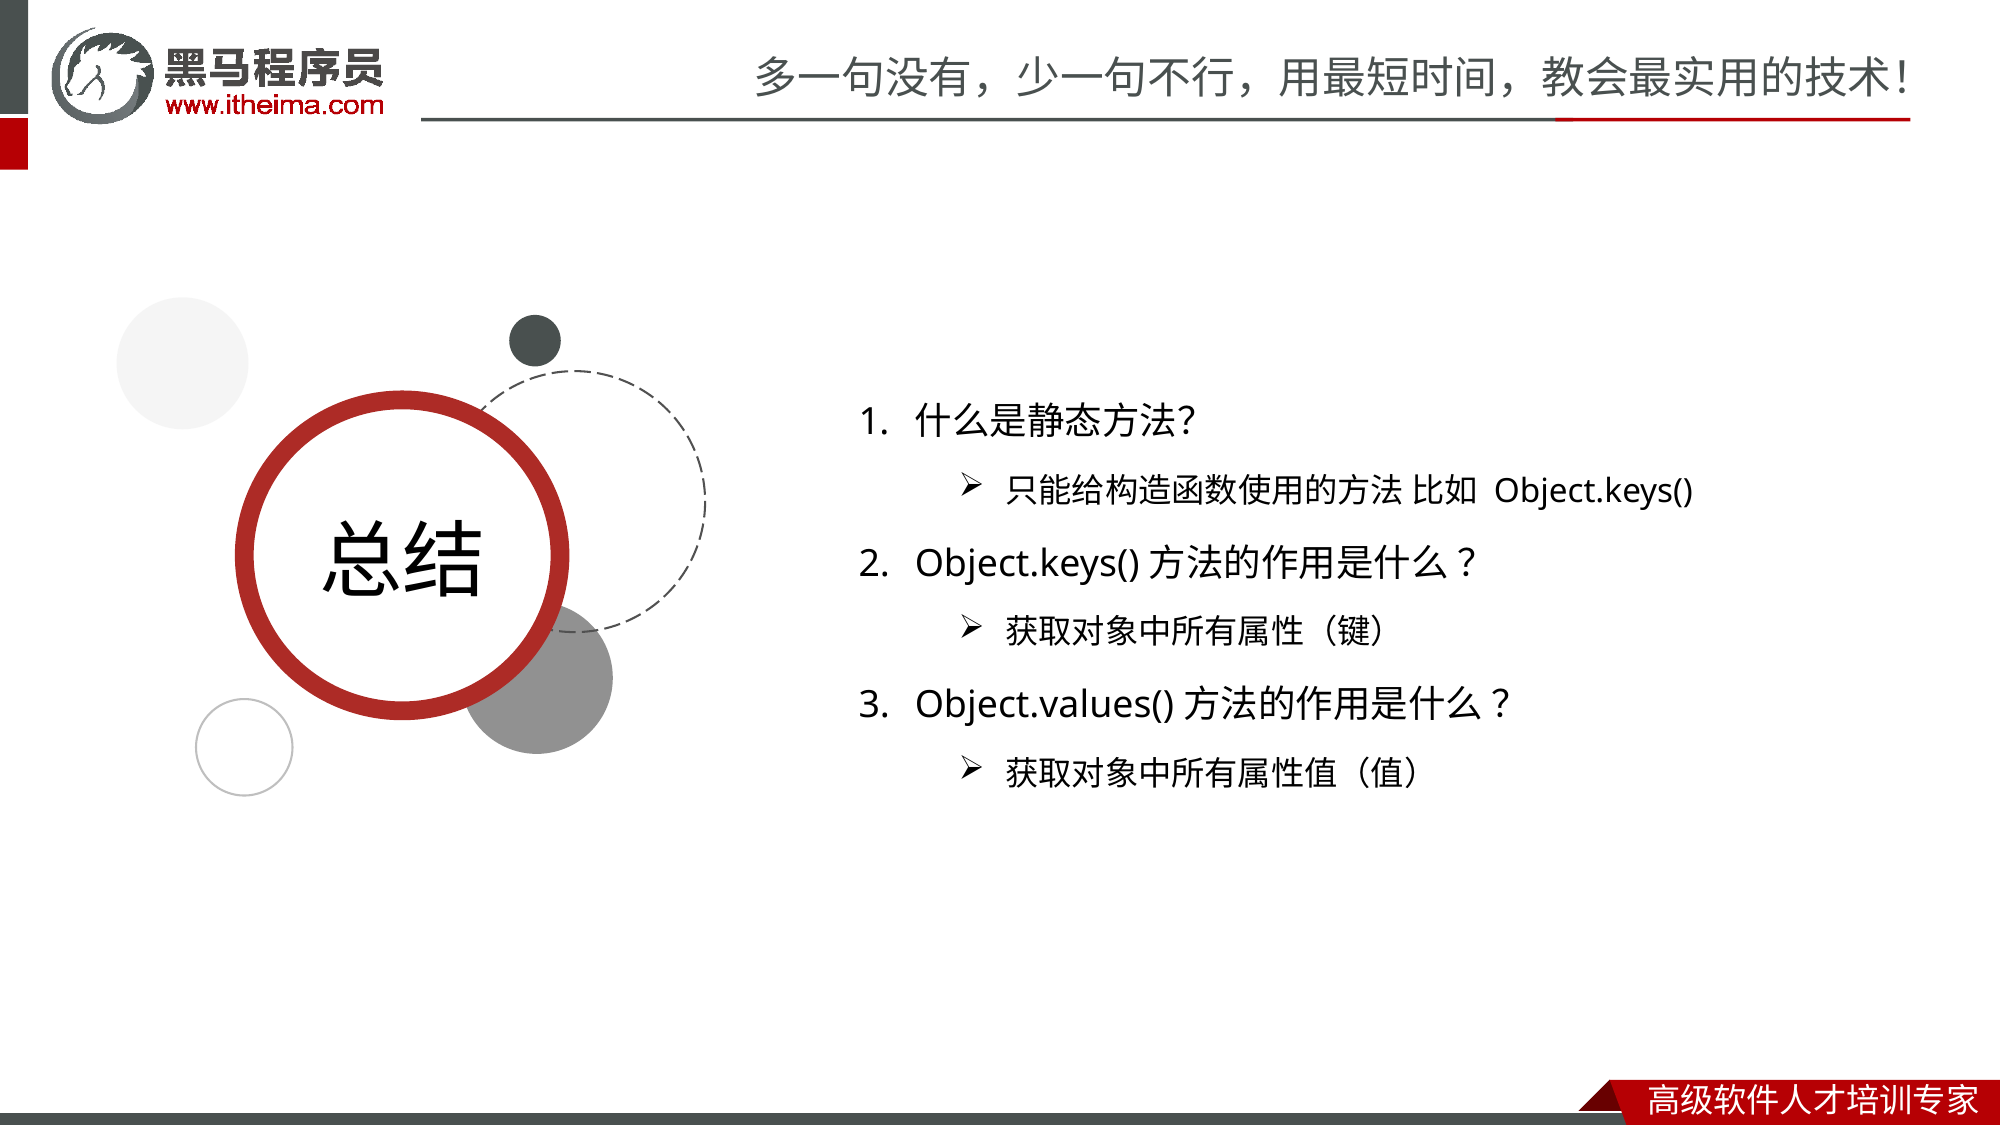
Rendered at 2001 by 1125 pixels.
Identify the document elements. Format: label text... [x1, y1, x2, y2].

list 什么是静态方法？ 只能给构造函数使用的方法 比如 Object.keys() Object.keys()方法的作用是什么 ？ 获取对象中所有属性（键） Object.values()方法的作用是什么 ？ 获取对象中所有属性值（值） [843, 196, 1789, 970]
picture [50, 26, 384, 125]
